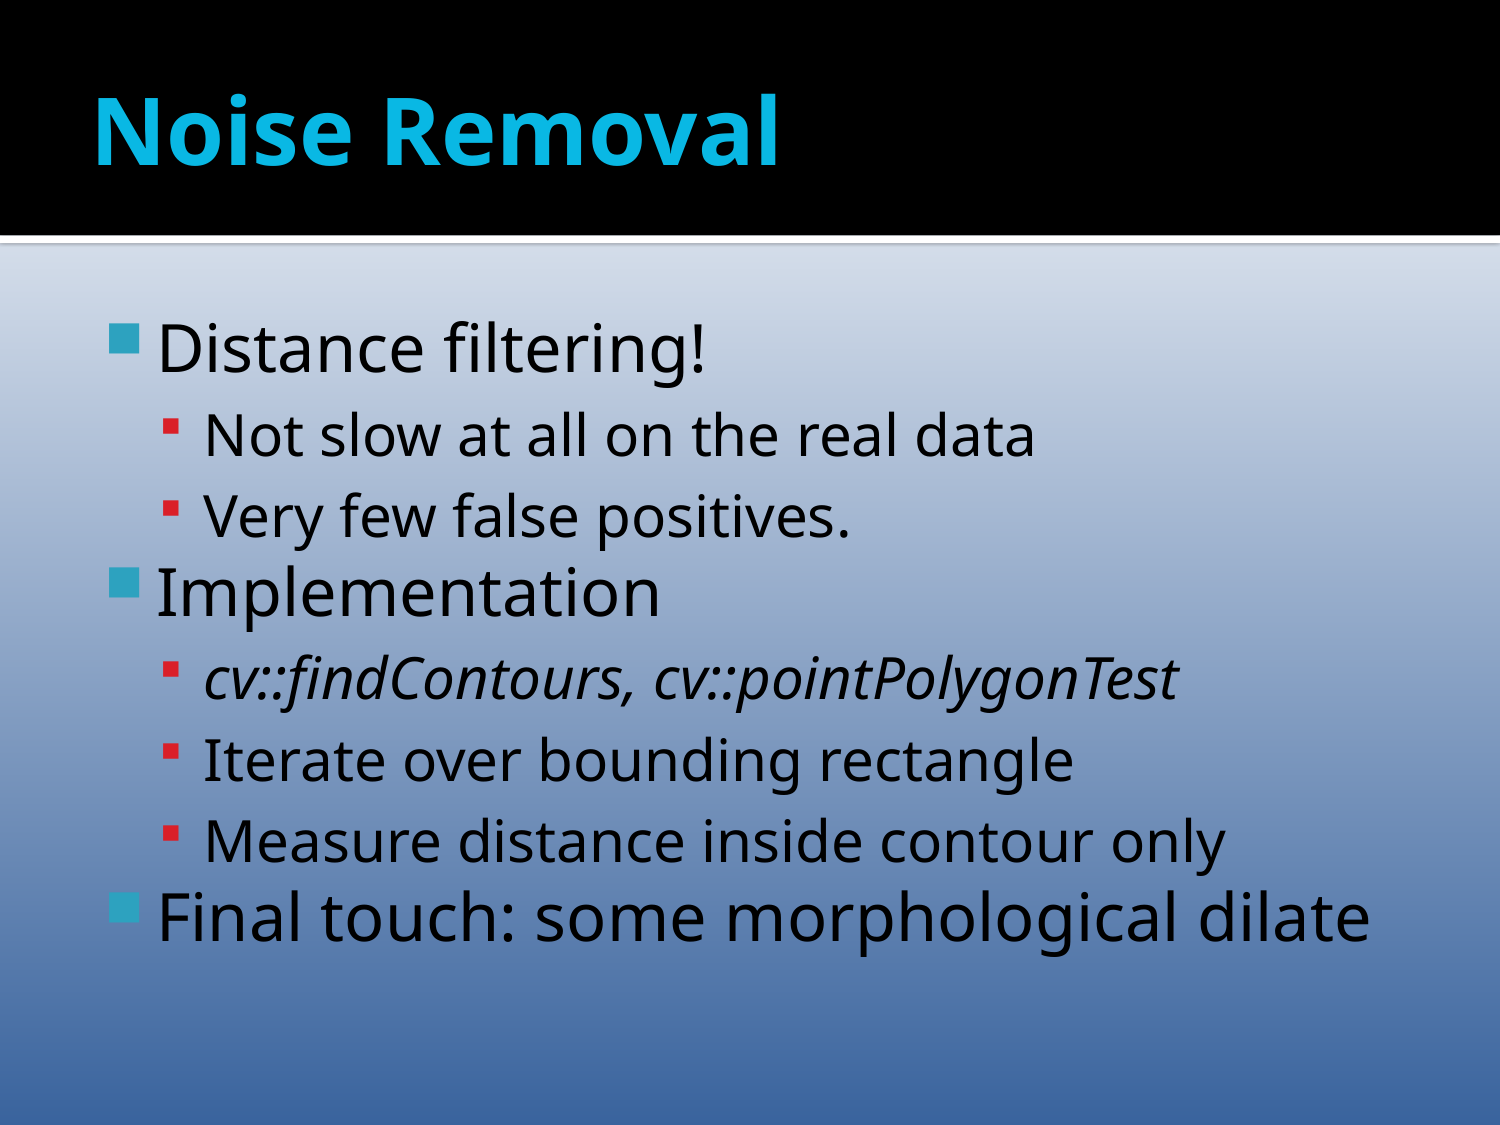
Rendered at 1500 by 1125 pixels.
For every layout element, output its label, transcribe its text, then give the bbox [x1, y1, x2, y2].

title Noise Removal [75, 25, 1425, 231]
list Distance filtering! Not slow at all on the real data Very few false positives. Implementation cv::findContours, cv::pointPolygonTest Iterate over bounding rectangle Measure distance inside contour only Final touch: some morphological dilate [75, 291, 1425, 1050]
